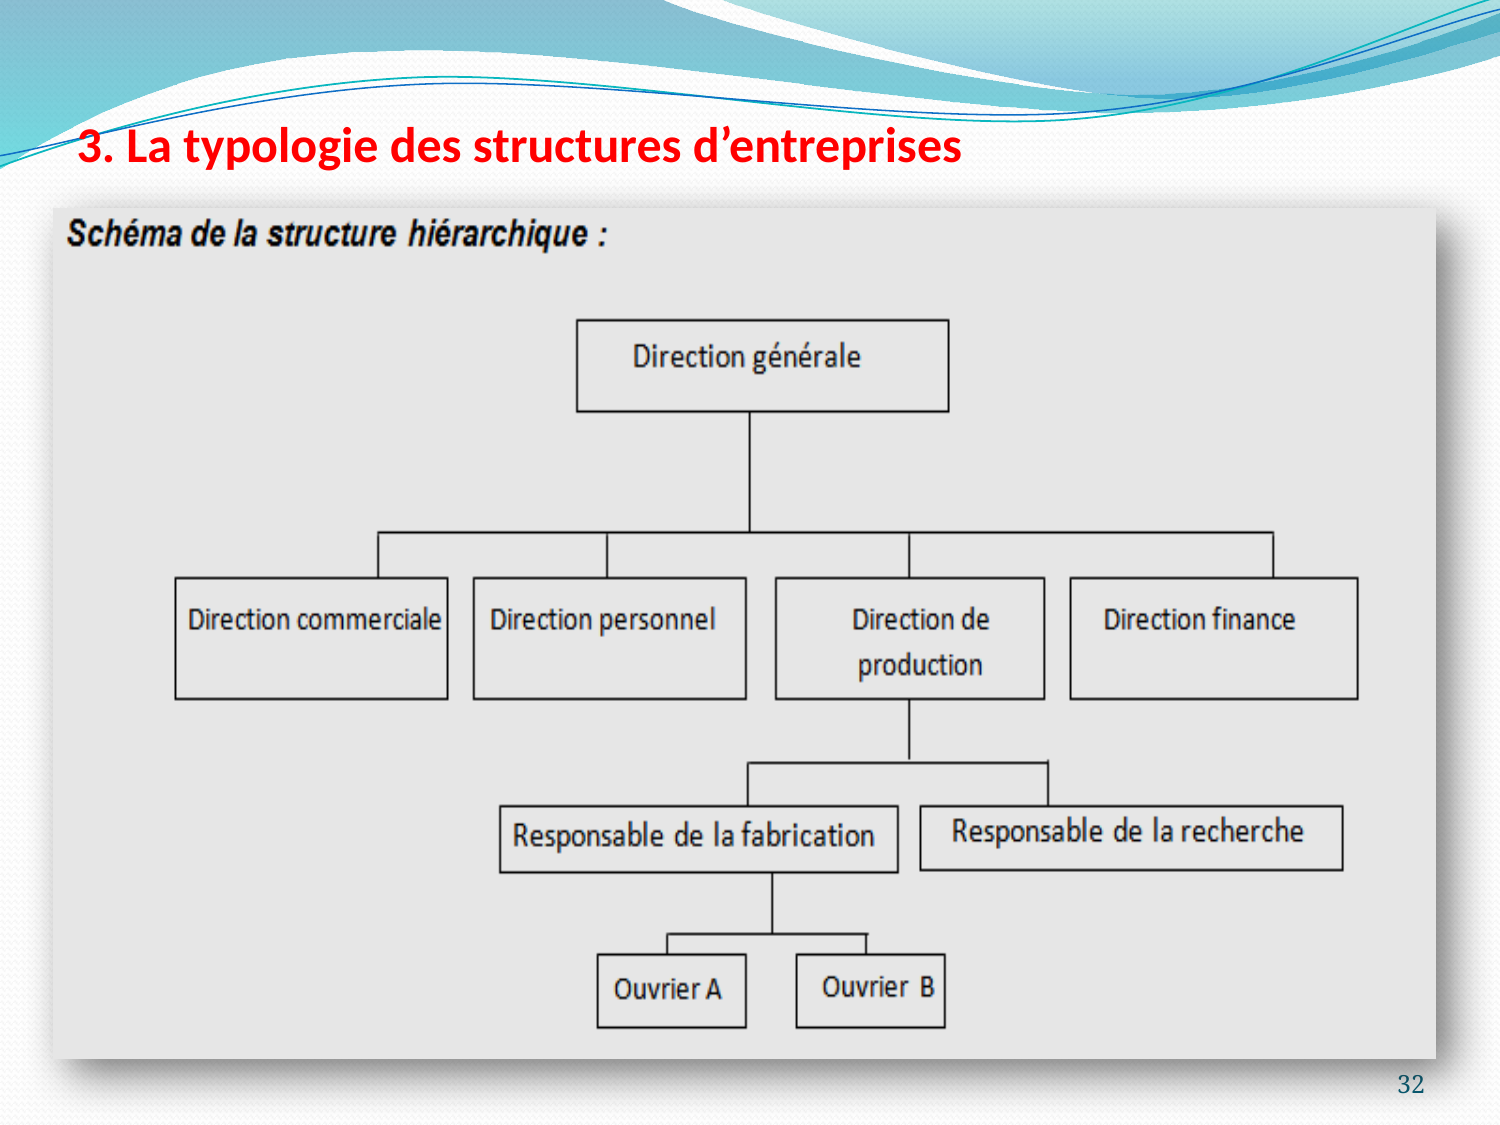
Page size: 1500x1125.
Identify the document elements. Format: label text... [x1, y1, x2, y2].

text_box 3. La typologie des structures d’entreprises [76, 101, 1427, 173]
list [52, 207, 1436, 1059]
